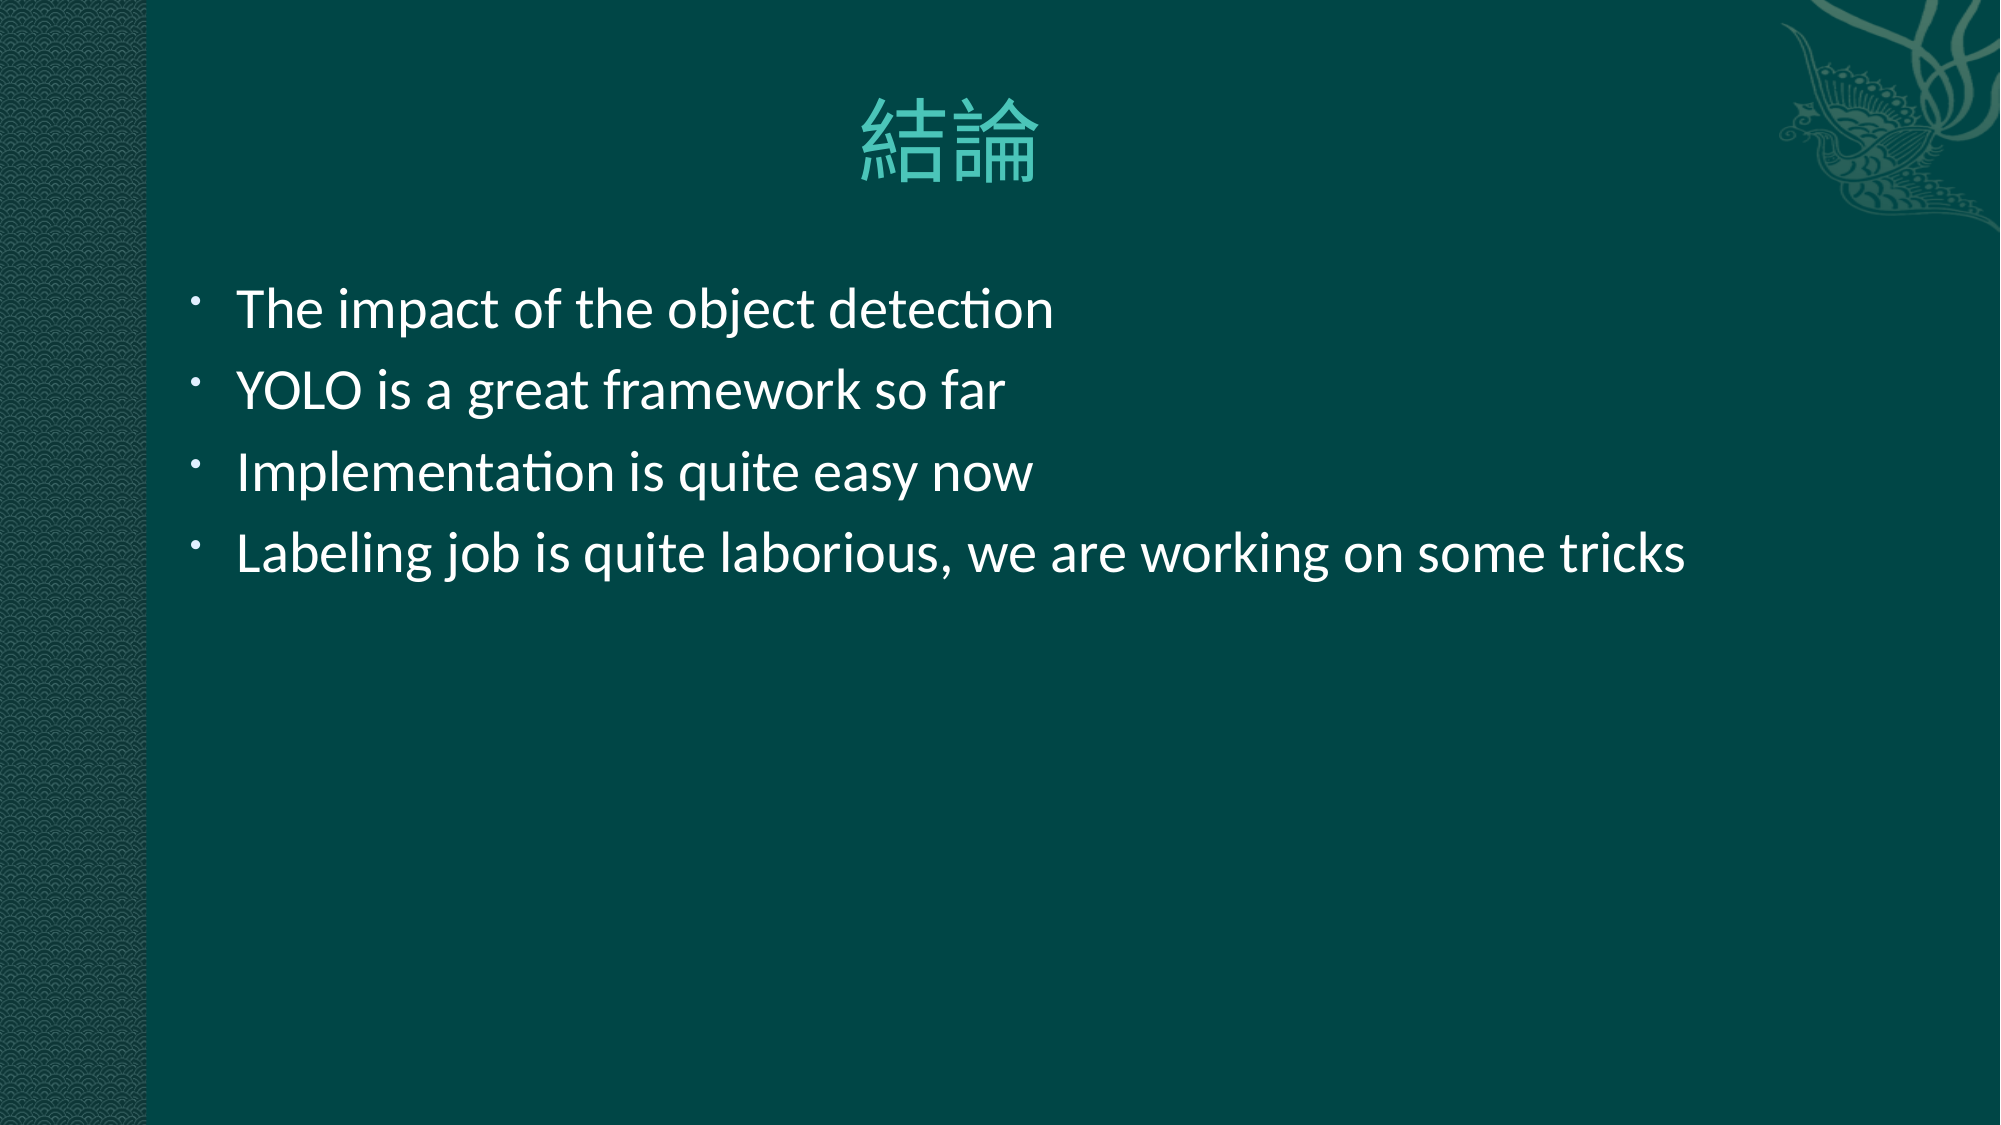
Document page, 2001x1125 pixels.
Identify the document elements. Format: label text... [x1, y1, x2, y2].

picture [0, 0, 147, 1125]
list The impact of the object detection YOLO is a great framework so far Implementation is quite easy now Labeling job is quite laborious, we are working on some tricks [99, 262, 1900, 1005]
title 結論 [99, 45, 1801, 233]
